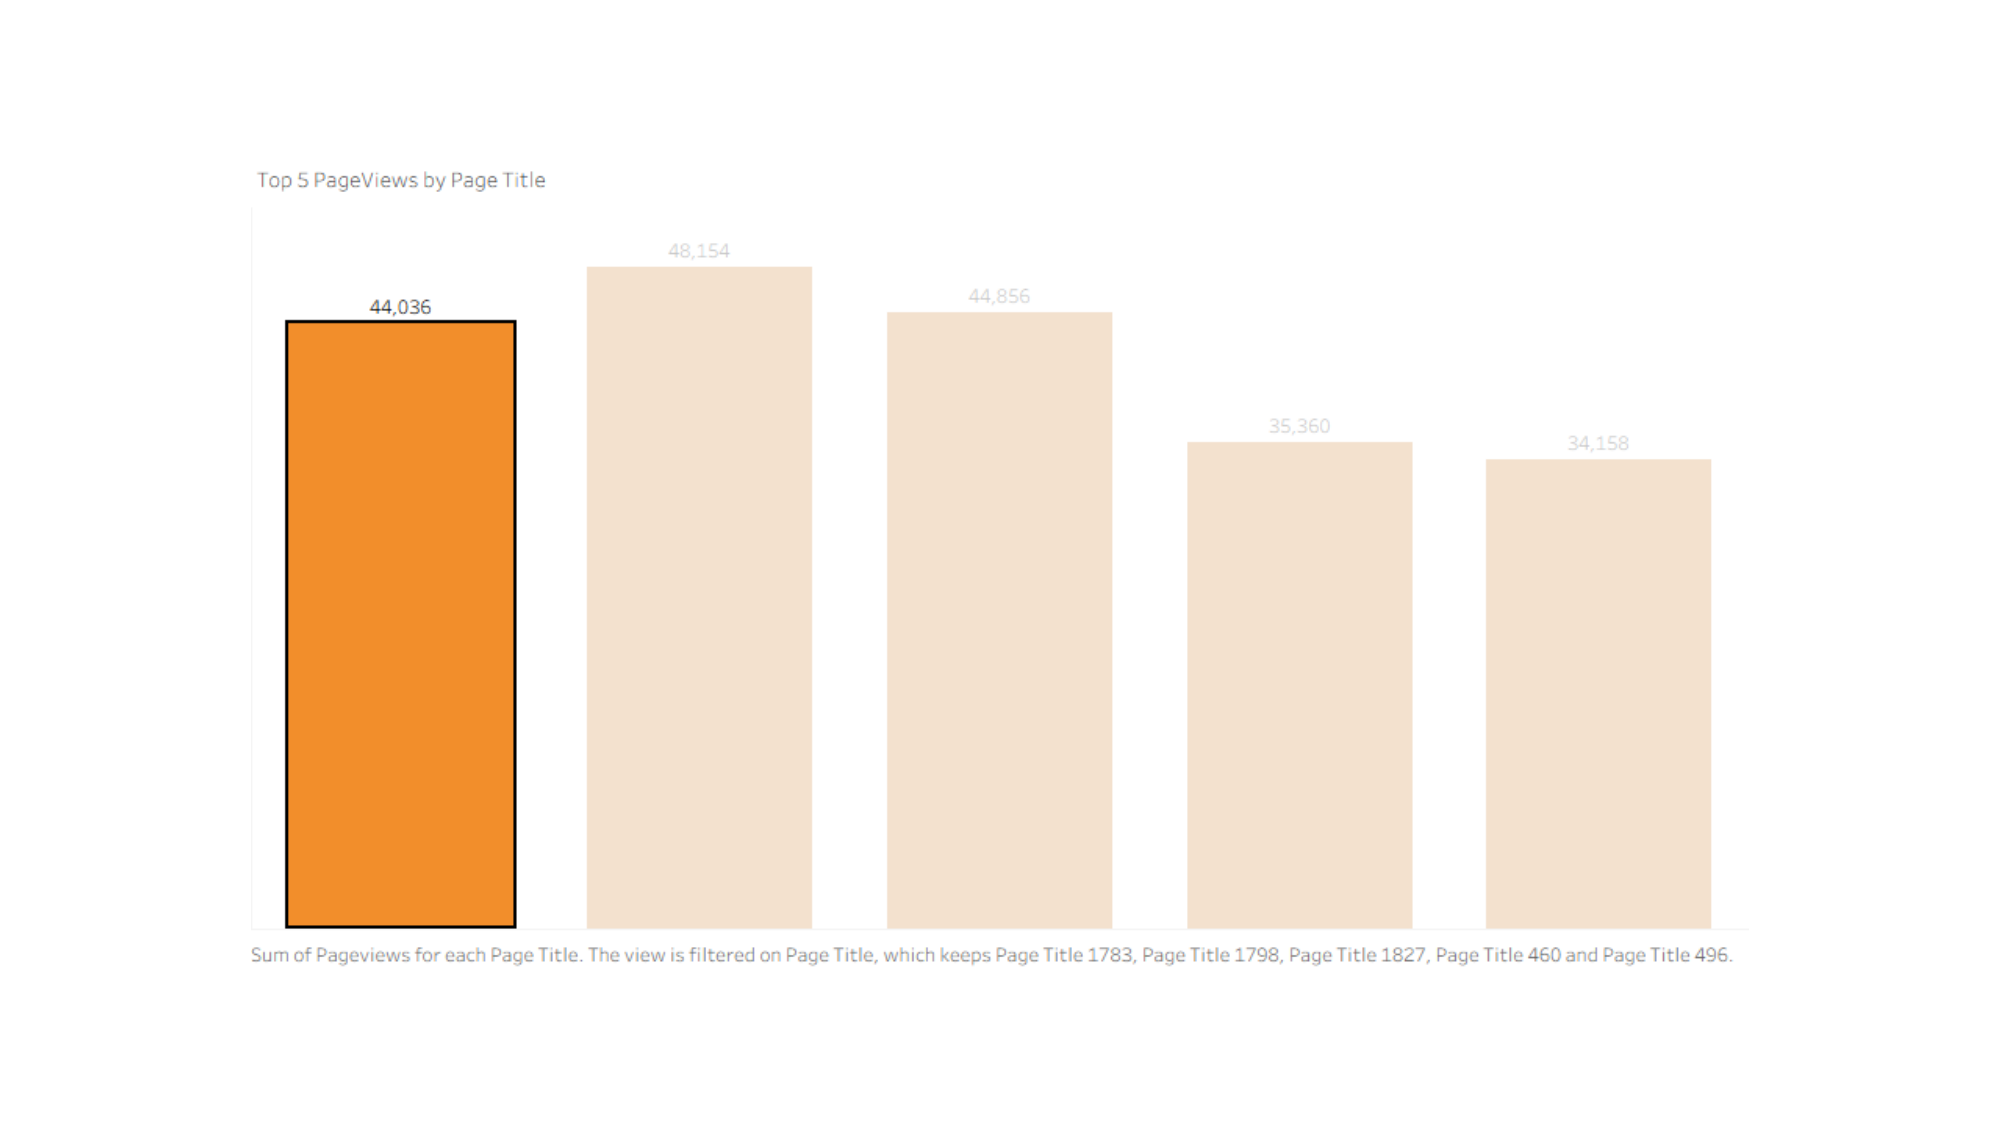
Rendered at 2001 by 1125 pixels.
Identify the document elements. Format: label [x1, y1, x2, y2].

picture [251, 156, 1749, 968]
